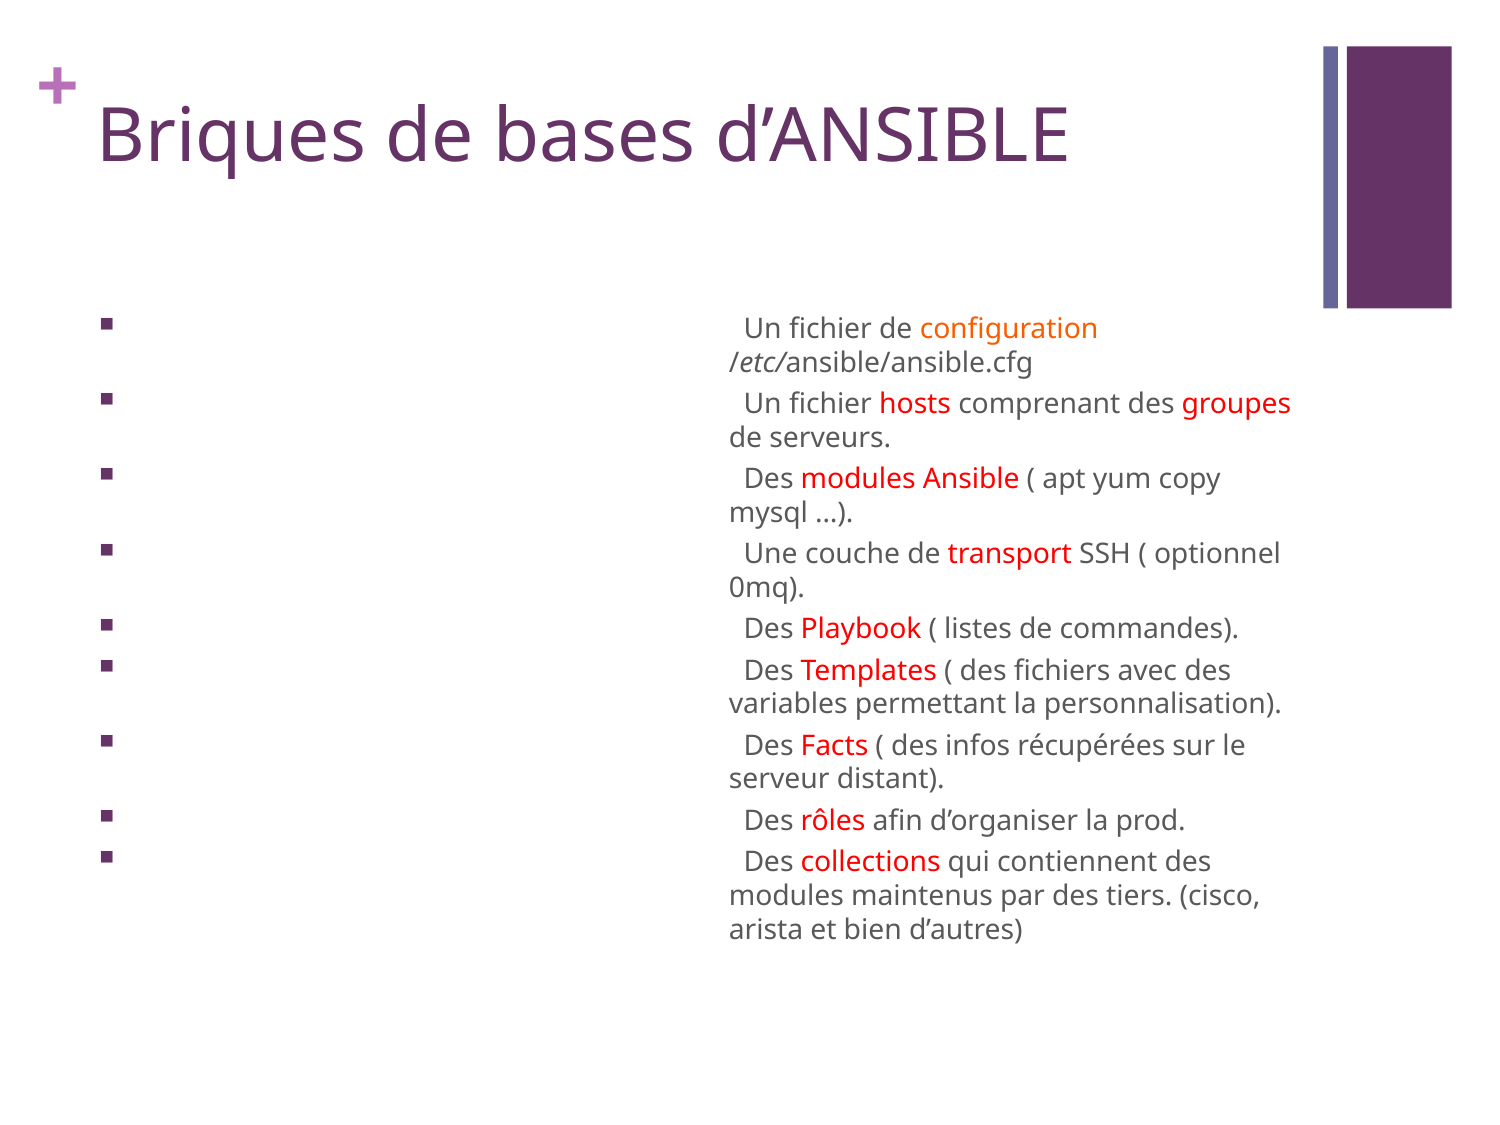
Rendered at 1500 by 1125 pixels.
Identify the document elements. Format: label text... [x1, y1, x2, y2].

text_box Briques de bases d’ANSIBLE [81, 79, 1321, 262]
text_box Un fichier de configuration /etc/ansible/ansible.cfg Un fichier hosts comprenant des groupes de serveurs. Des modules Ansible ( apt yum copy mysql …). Une couche de transport SSH ( optionnel 0mq). Des Playbook ( listes de commandes). Des Templates ( des fichiers avec des variables permettant la personnalisation). Des Facts ( des infos récupérées sur le serveur distant). Des rôles afin d’organiser la prod. Des collections qui contiennent des modules maintenus par des tiers. (cisco, arista et bien d’autres) [76, 302, 1316, 983]
